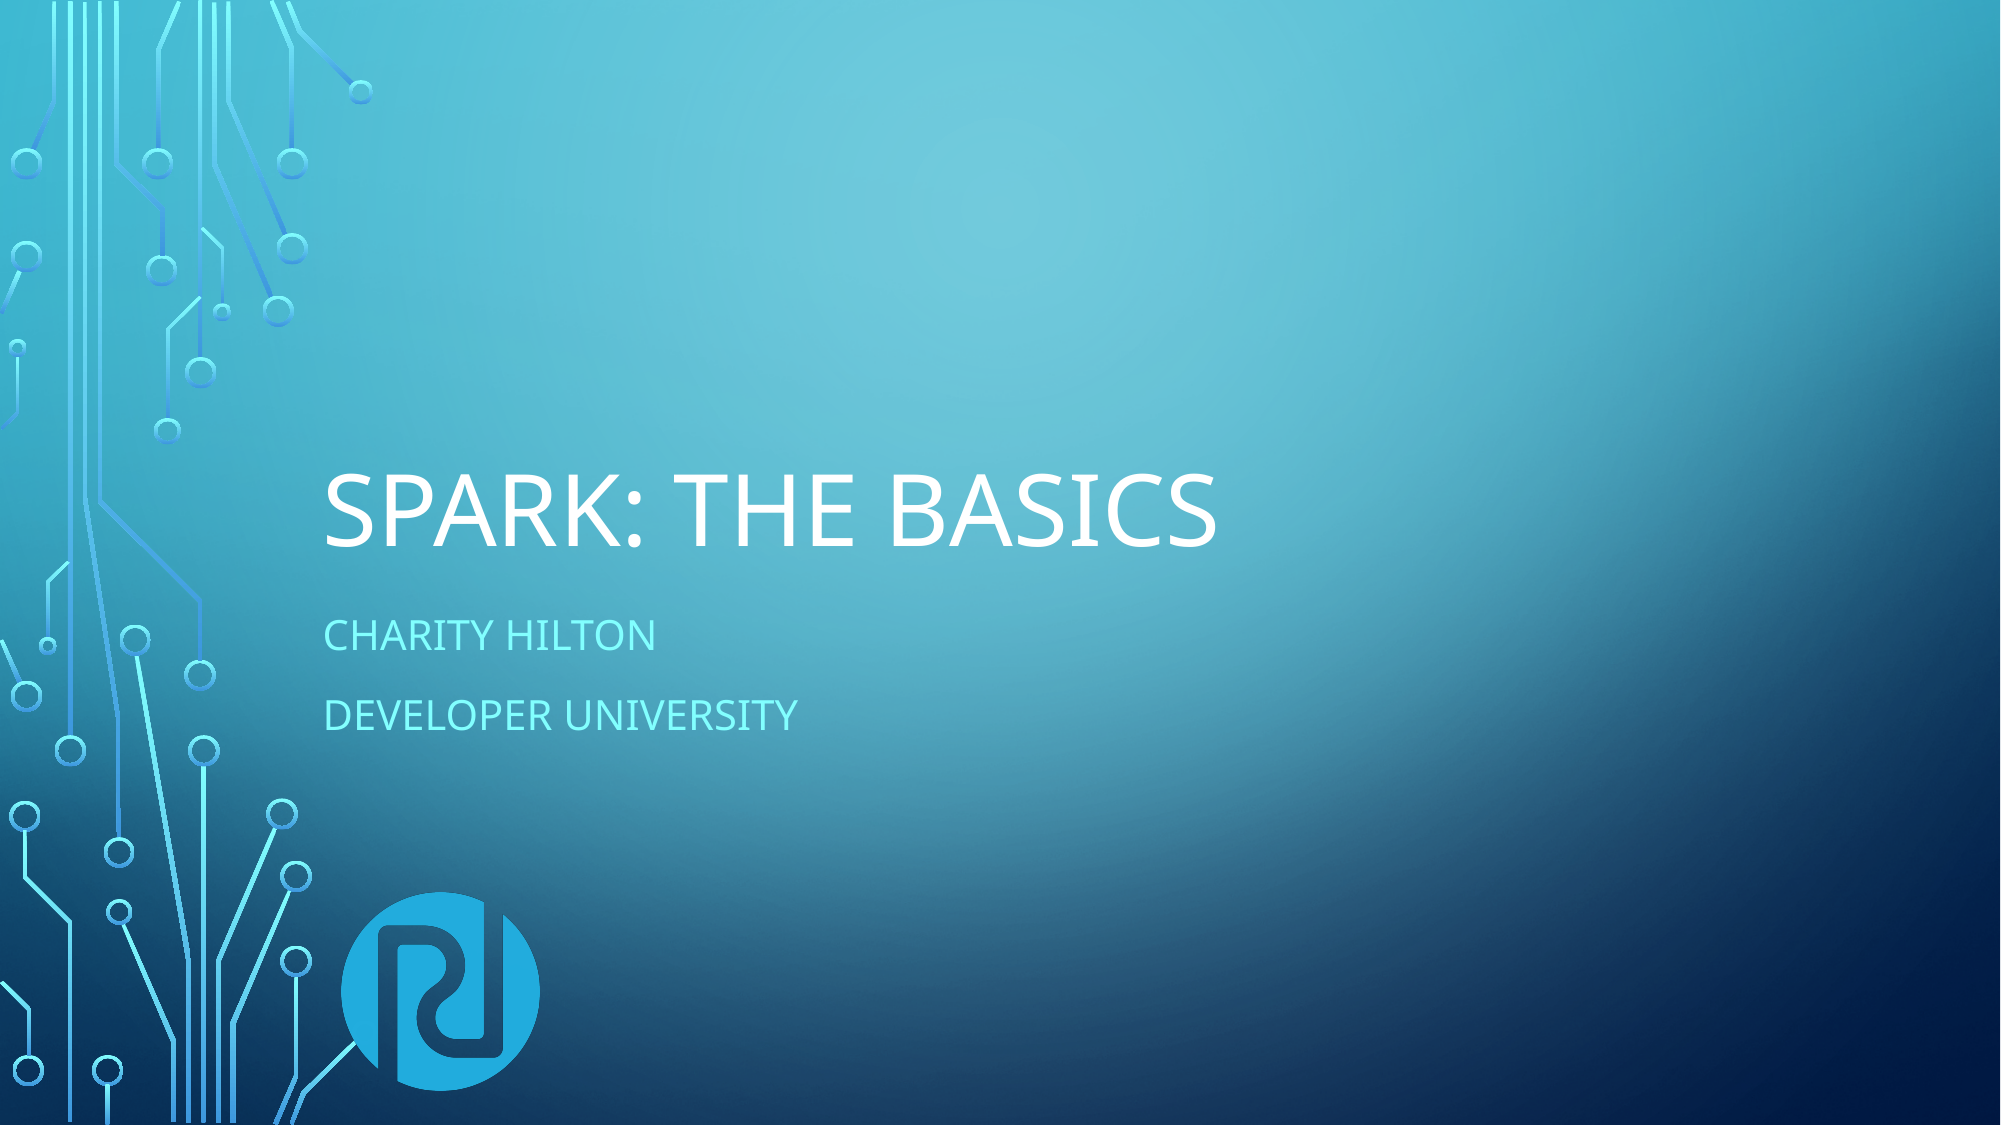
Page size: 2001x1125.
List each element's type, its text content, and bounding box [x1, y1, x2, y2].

subtitle Charity Hilton Developer University [307, 590, 1750, 863]
picture [340, 892, 540, 1092]
title Spark: The Basics [307, 184, 1750, 576]
